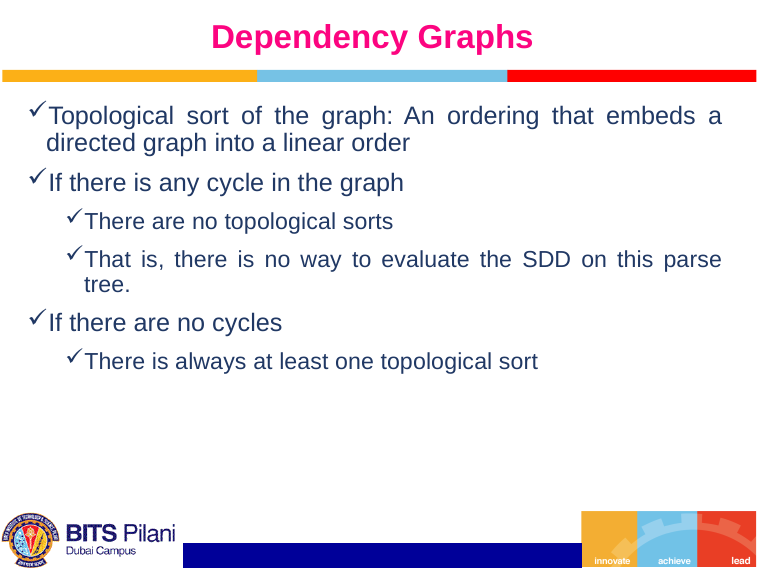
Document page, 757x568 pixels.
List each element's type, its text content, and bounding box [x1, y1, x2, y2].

title Dependency Graphs [10, 12, 735, 64]
list Topological sort of the graph: An ordering that embeds a directed graph into a linear order If there is any cycle in the graph There are no topological sorts That is, there is no way to evaluate the SDD on this parse tree. If there are no cycles There is always at least one topological sort [12, 95, 738, 511]
slide_number [302, 540, 473, 568]
picture [581, 511, 757, 567]
picture [1, 512, 185, 568]
